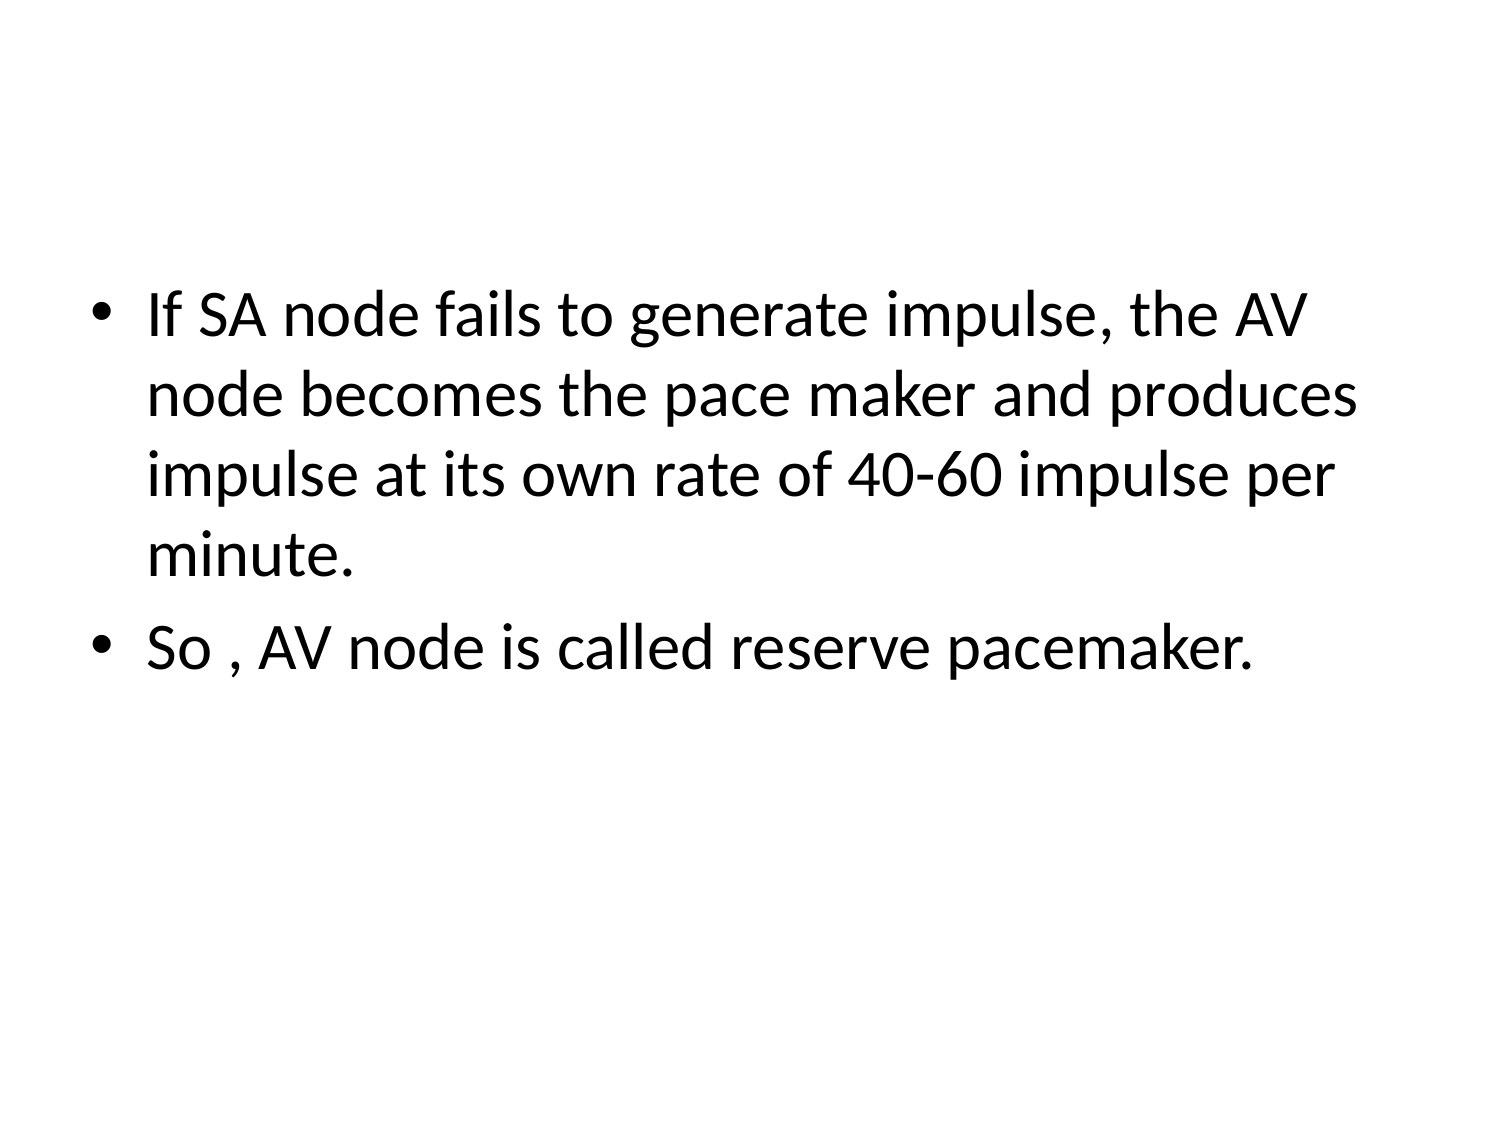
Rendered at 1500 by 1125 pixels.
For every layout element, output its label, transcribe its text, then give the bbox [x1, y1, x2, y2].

list If SA node fails to generate impulse, the AV node becomes the pace maker and produces impulse at its own rate of 40-60 impulse per minute. So , AV node is called reserve pacemaker. [75, 262, 1425, 1005]
